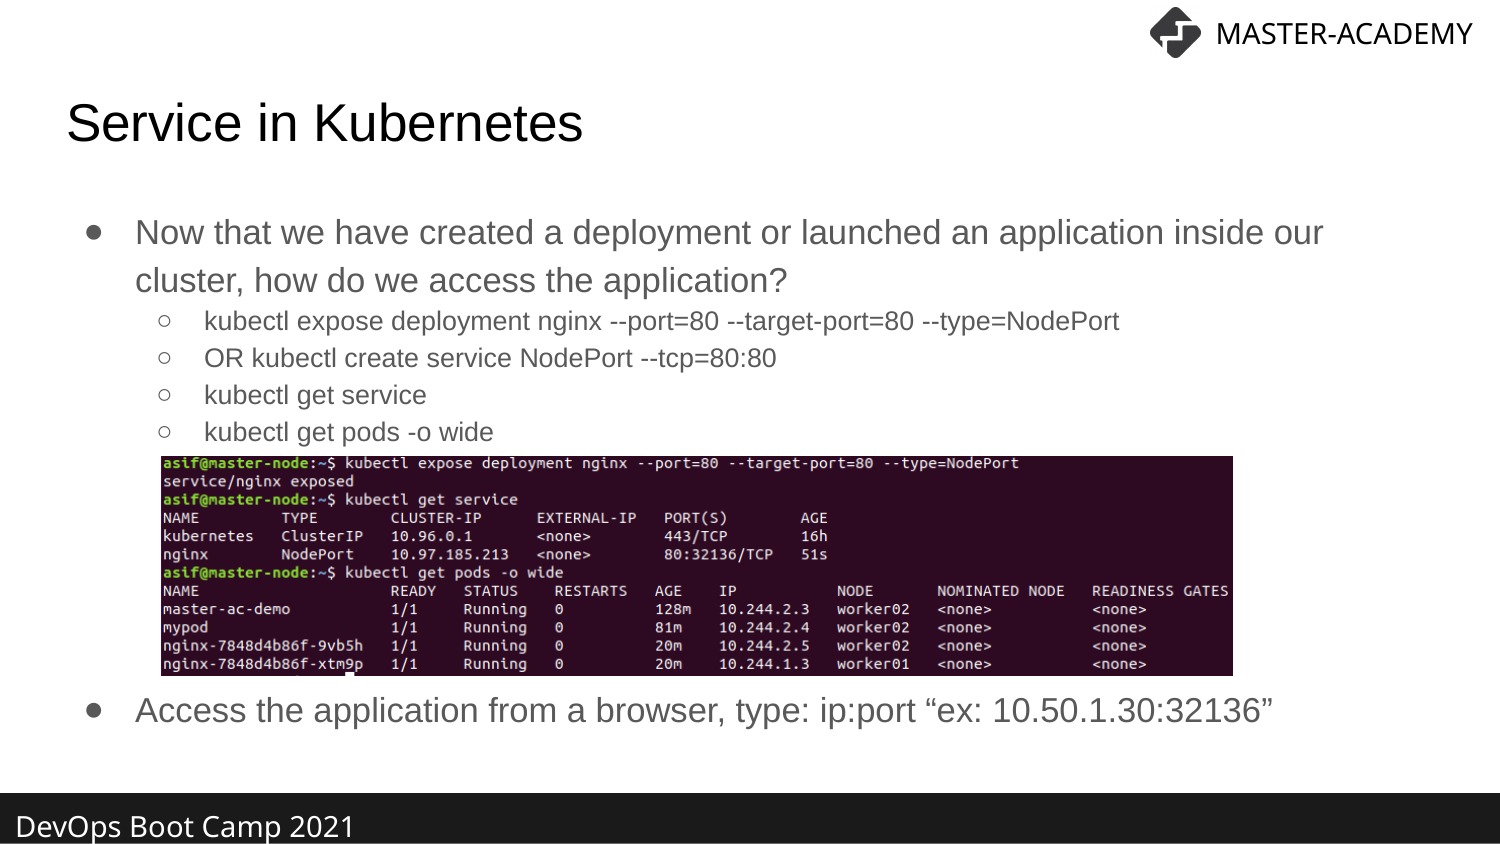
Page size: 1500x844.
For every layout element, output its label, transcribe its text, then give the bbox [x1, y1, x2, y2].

text_box DevOps Boot Camp 2021 [0, 793, 404, 844]
picture [161, 456, 1233, 677]
title Service in Kubernetes [51, 72, 1449, 167]
text_box MASTER-ACADEMY [1200, 0, 1500, 65]
list Now that we have created a deployment or launched an application inside our cluster, how do we access the application? kubectl expose deployment nginx --port=80 --target-port=80 --type=NodePort OR kubectl create service NodePort --tcp=80:80 kubectl get service kubectl get pods -o wide Access the application from a browser, type: ip:port “ex: 10.50.1.30:32136” [51, 189, 1449, 750]
text_box [404, 793, 1500, 844]
picture [1150, 7, 1201, 59]
